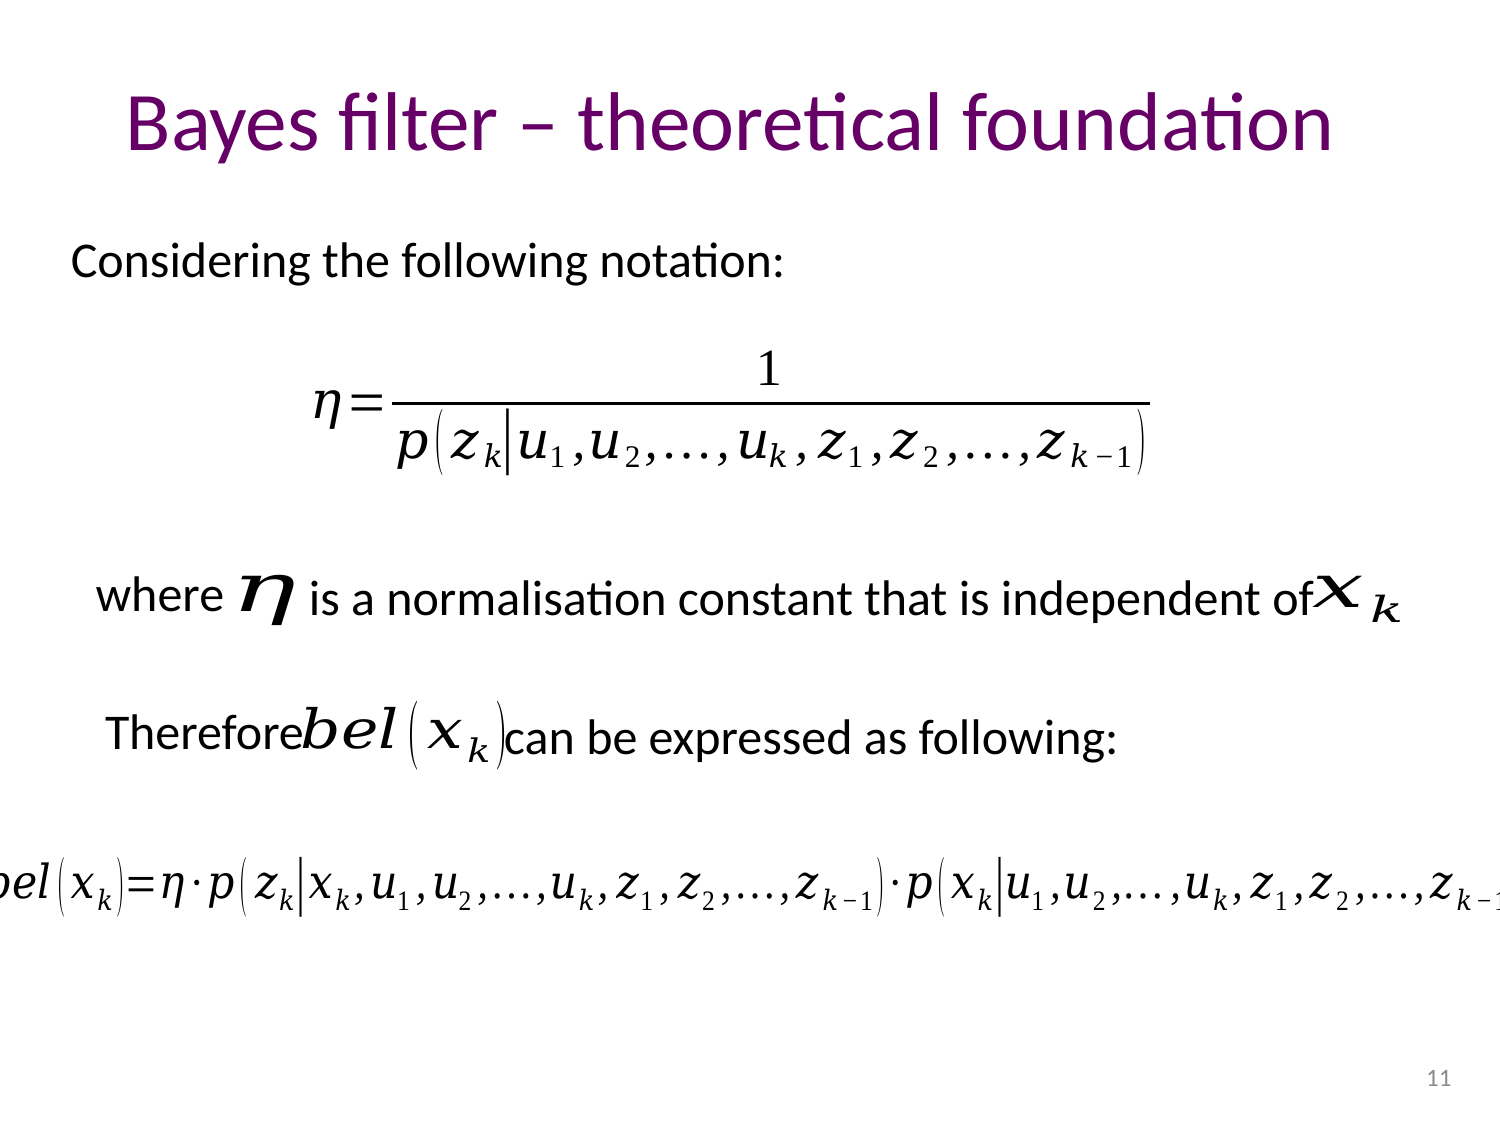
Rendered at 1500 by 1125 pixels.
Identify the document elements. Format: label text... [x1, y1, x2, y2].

text_box Therefore [90, 691, 330, 767]
text_box can be expressed as following: [489, 697, 1152, 773]
slide_number 11 [1116, 1046, 1467, 1107]
text_box where [80, 554, 244, 630]
text_box is a normalisation constant that is independent of . [294, 558, 1422, 694]
title Bayes filter – theoretical foundation [55, 23, 1406, 211]
text_box Considering the following notation: [55, 220, 805, 308]
